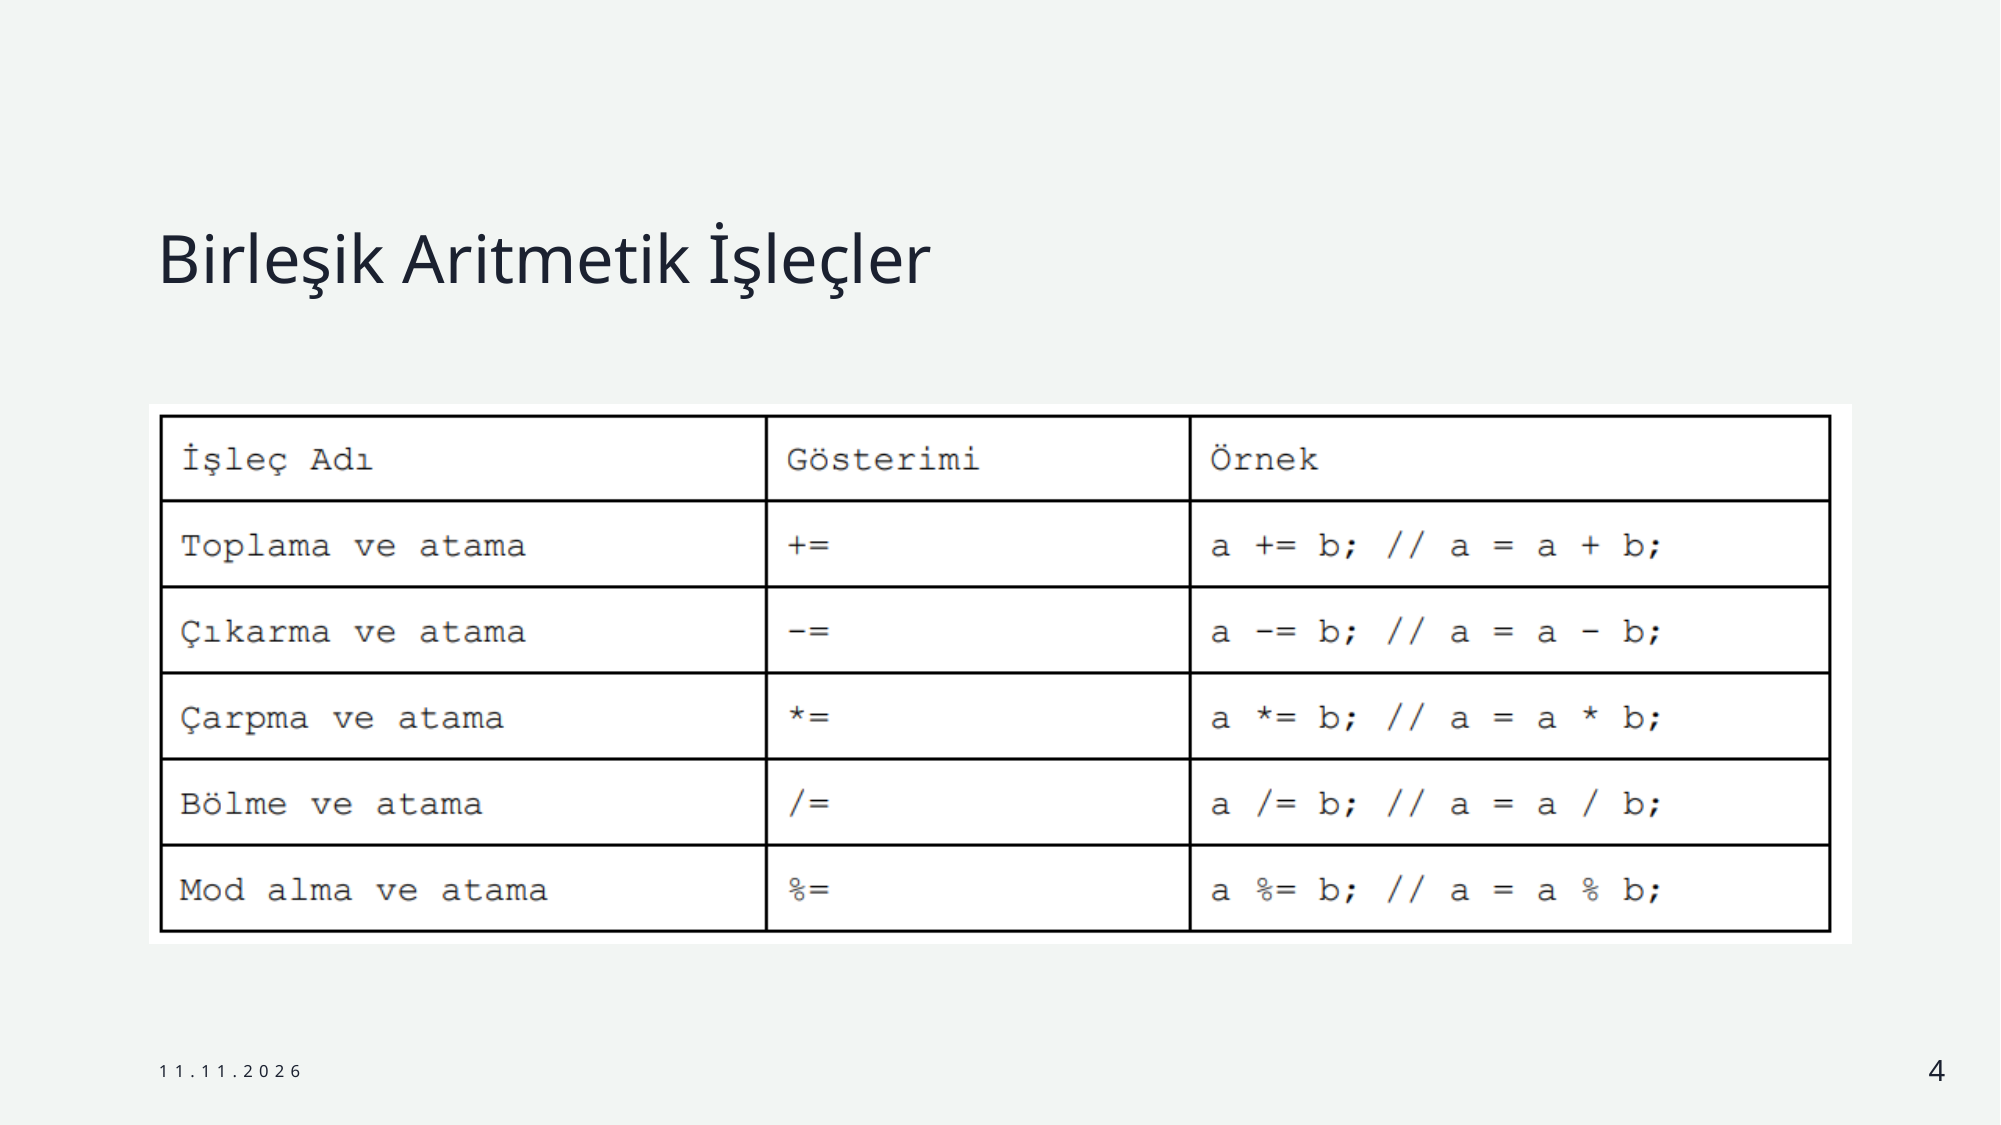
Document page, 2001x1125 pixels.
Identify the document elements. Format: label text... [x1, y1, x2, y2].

title Birleşik Aritmetik İşleçler [142, 96, 1858, 305]
slide_number 4 [1875, 1042, 1961, 1103]
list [149, 403, 1852, 945]
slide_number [143, 1042, 594, 1103]
